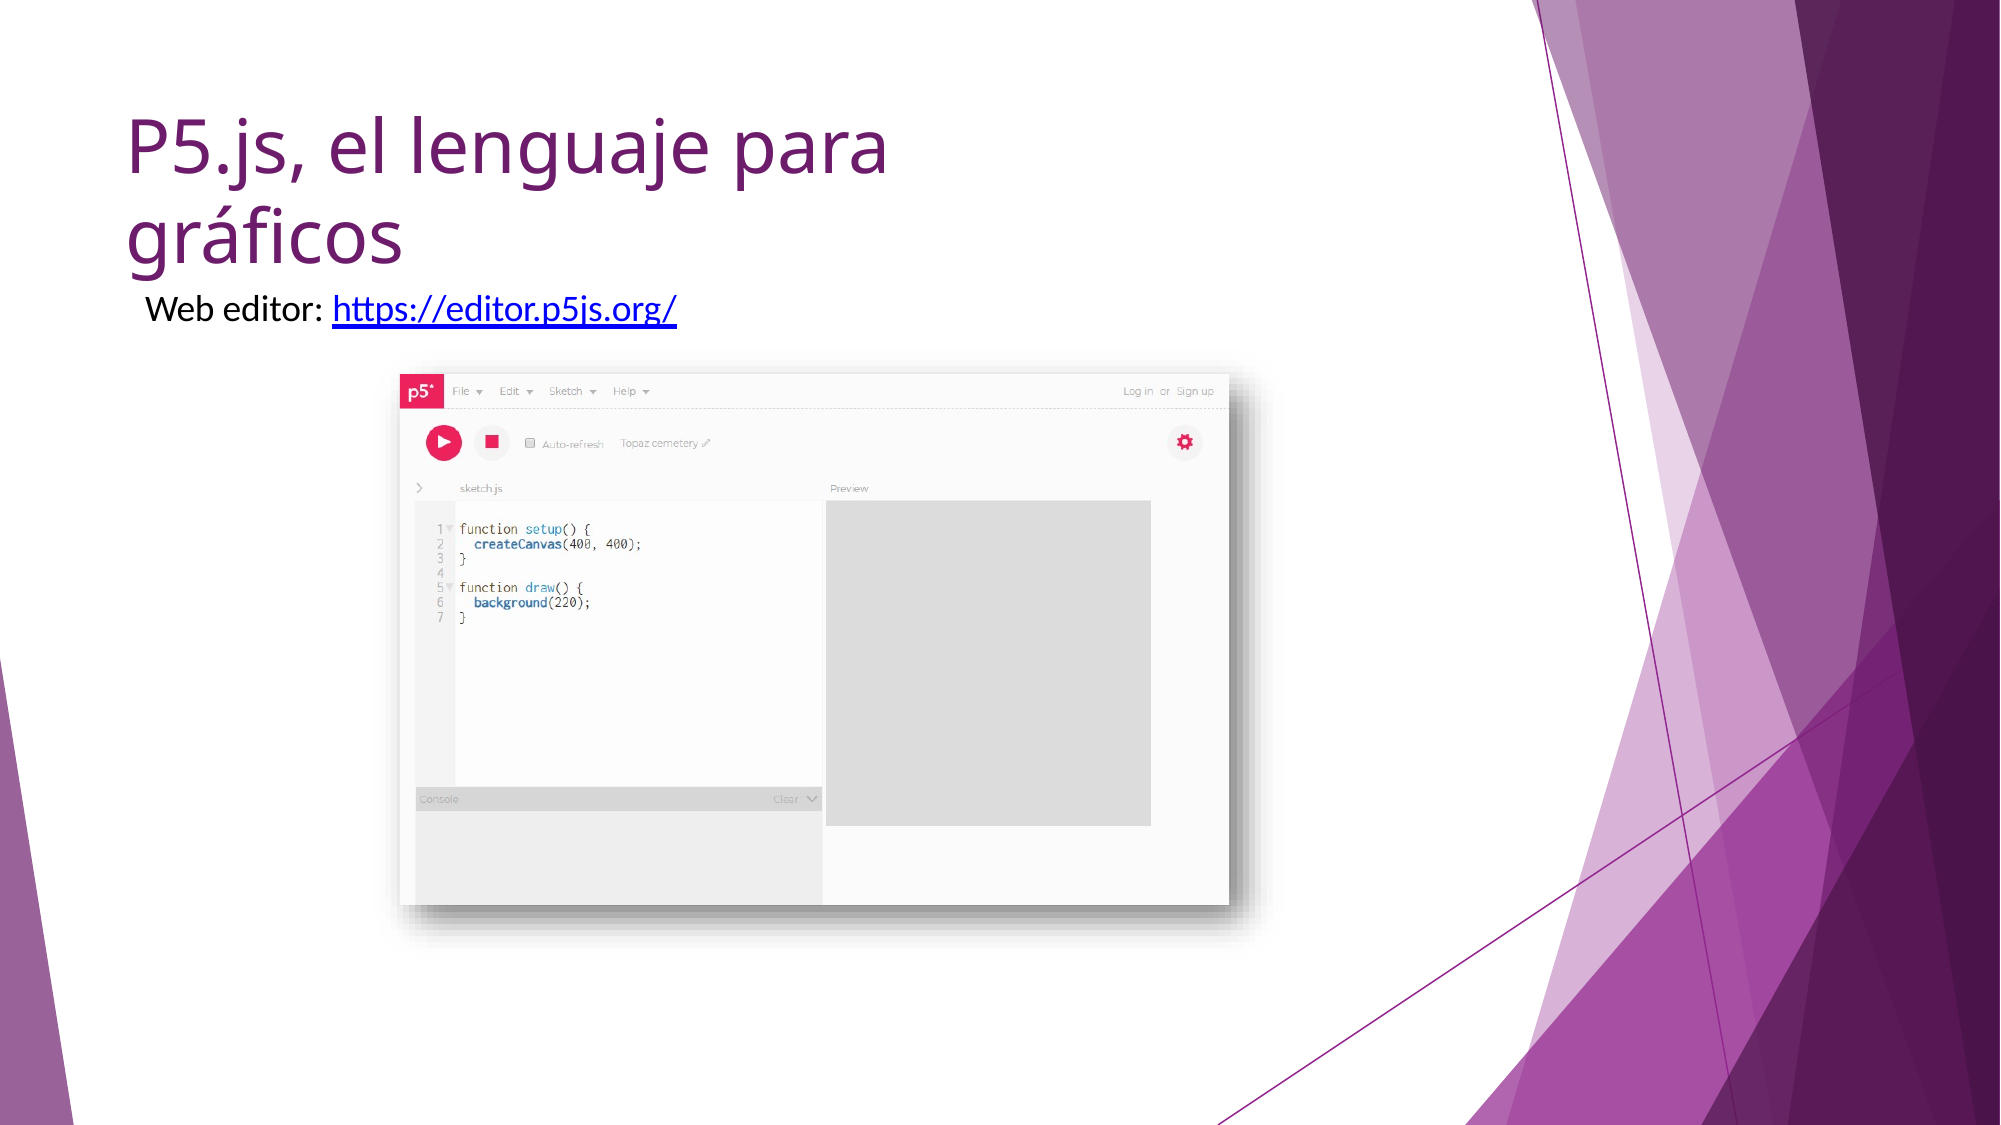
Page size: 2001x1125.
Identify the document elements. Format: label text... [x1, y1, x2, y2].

picture [367, 342, 1291, 966]
text_box Web editor: https://editor.p5js.org/ [143, 282, 713, 330]
text_box P5.js, el lenguaje para gráficos [123, 96, 1176, 279]
